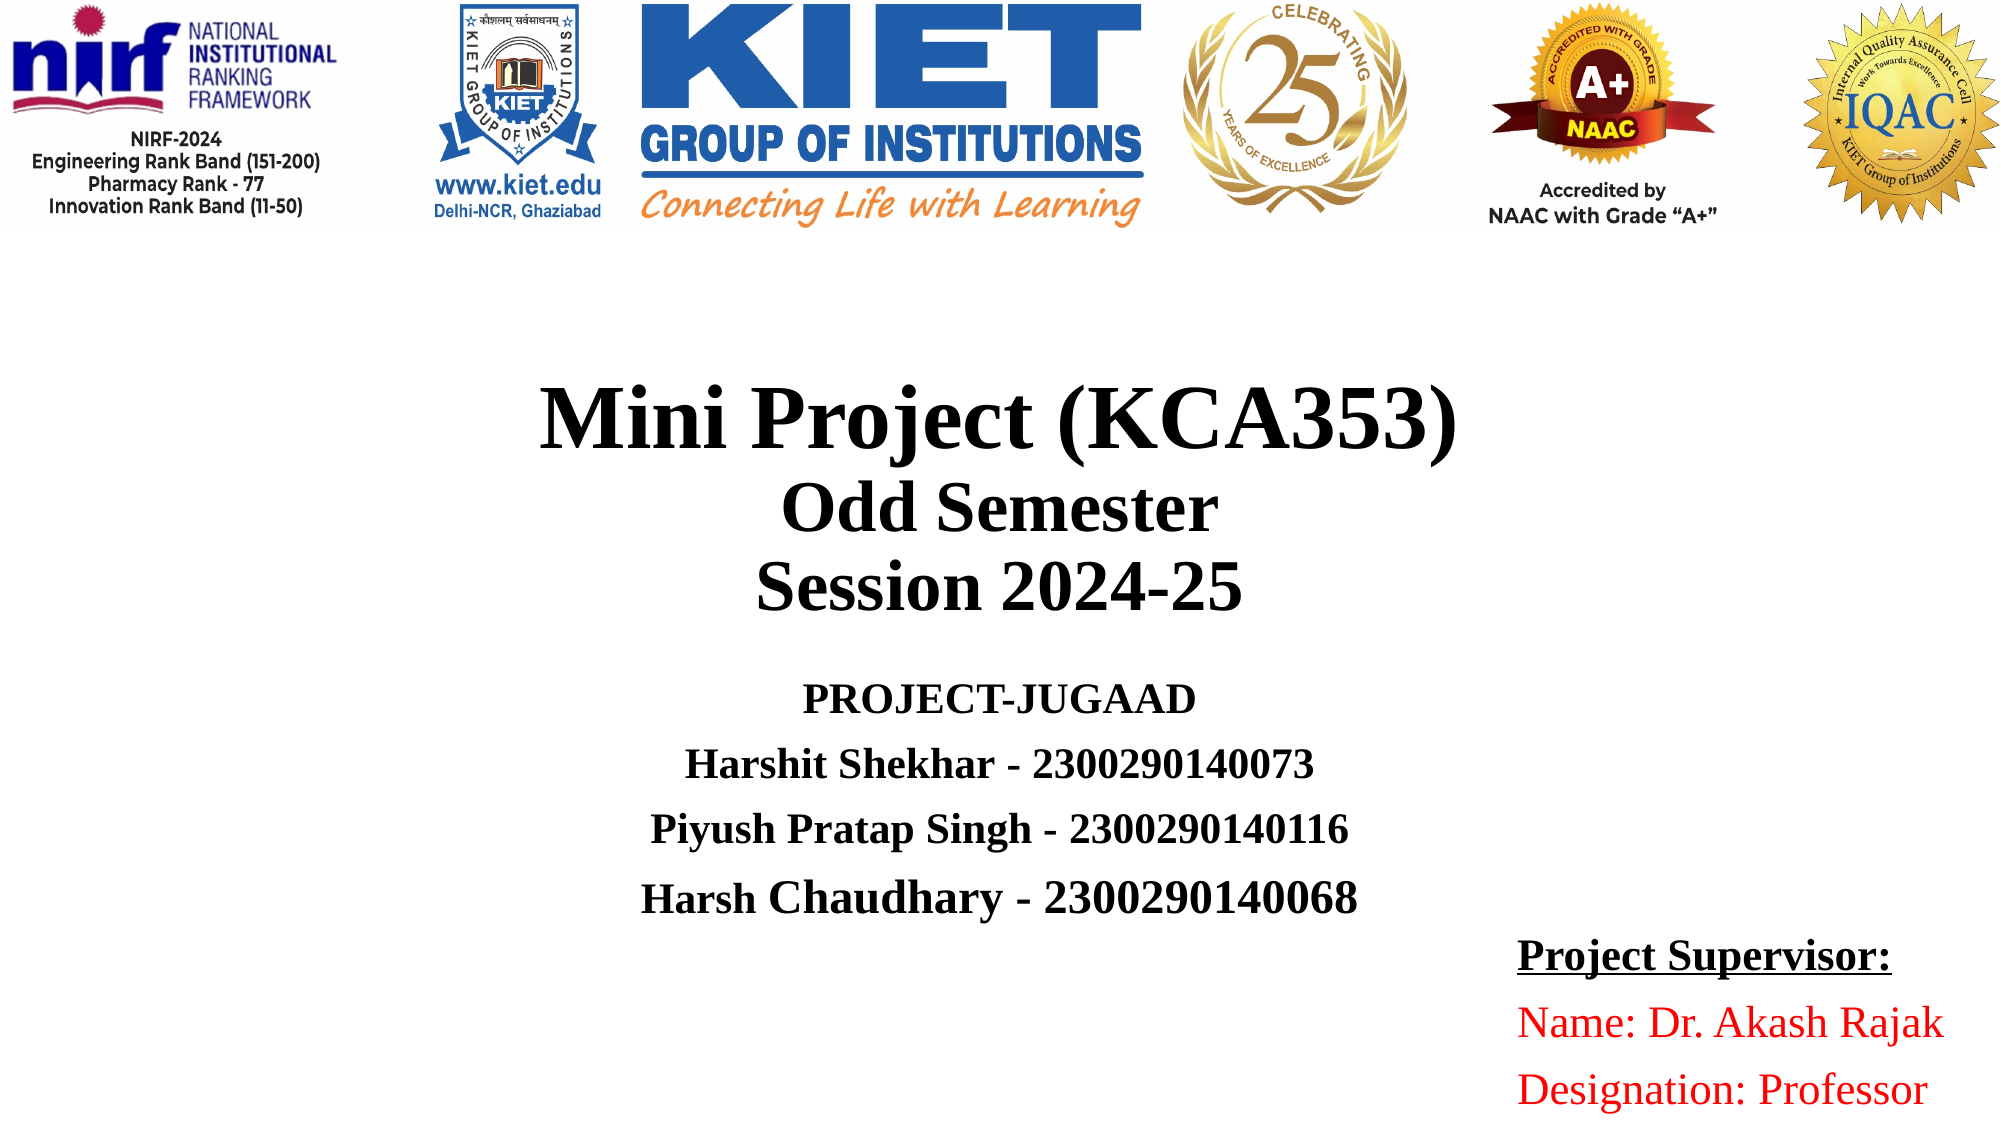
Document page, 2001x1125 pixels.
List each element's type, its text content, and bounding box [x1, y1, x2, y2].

text_box Project Supervisor: Name: Dr. Akash Rajak Designation: Professor [1502, 924, 2000, 1125]
subtitle PROJECT-JUGAAD Harshit Shekhar - 2300290140073 Piyush Pratap Singh - 2300290140116 Harsh Chaudhary - 2300290140068 [249, 668, 1750, 934]
title Mini Project (KCA353) Odd Semester Session 2024-25 [249, 339, 1750, 634]
picture [0, 0, 2000, 228]
text_box [251, 784, 1752, 910]
